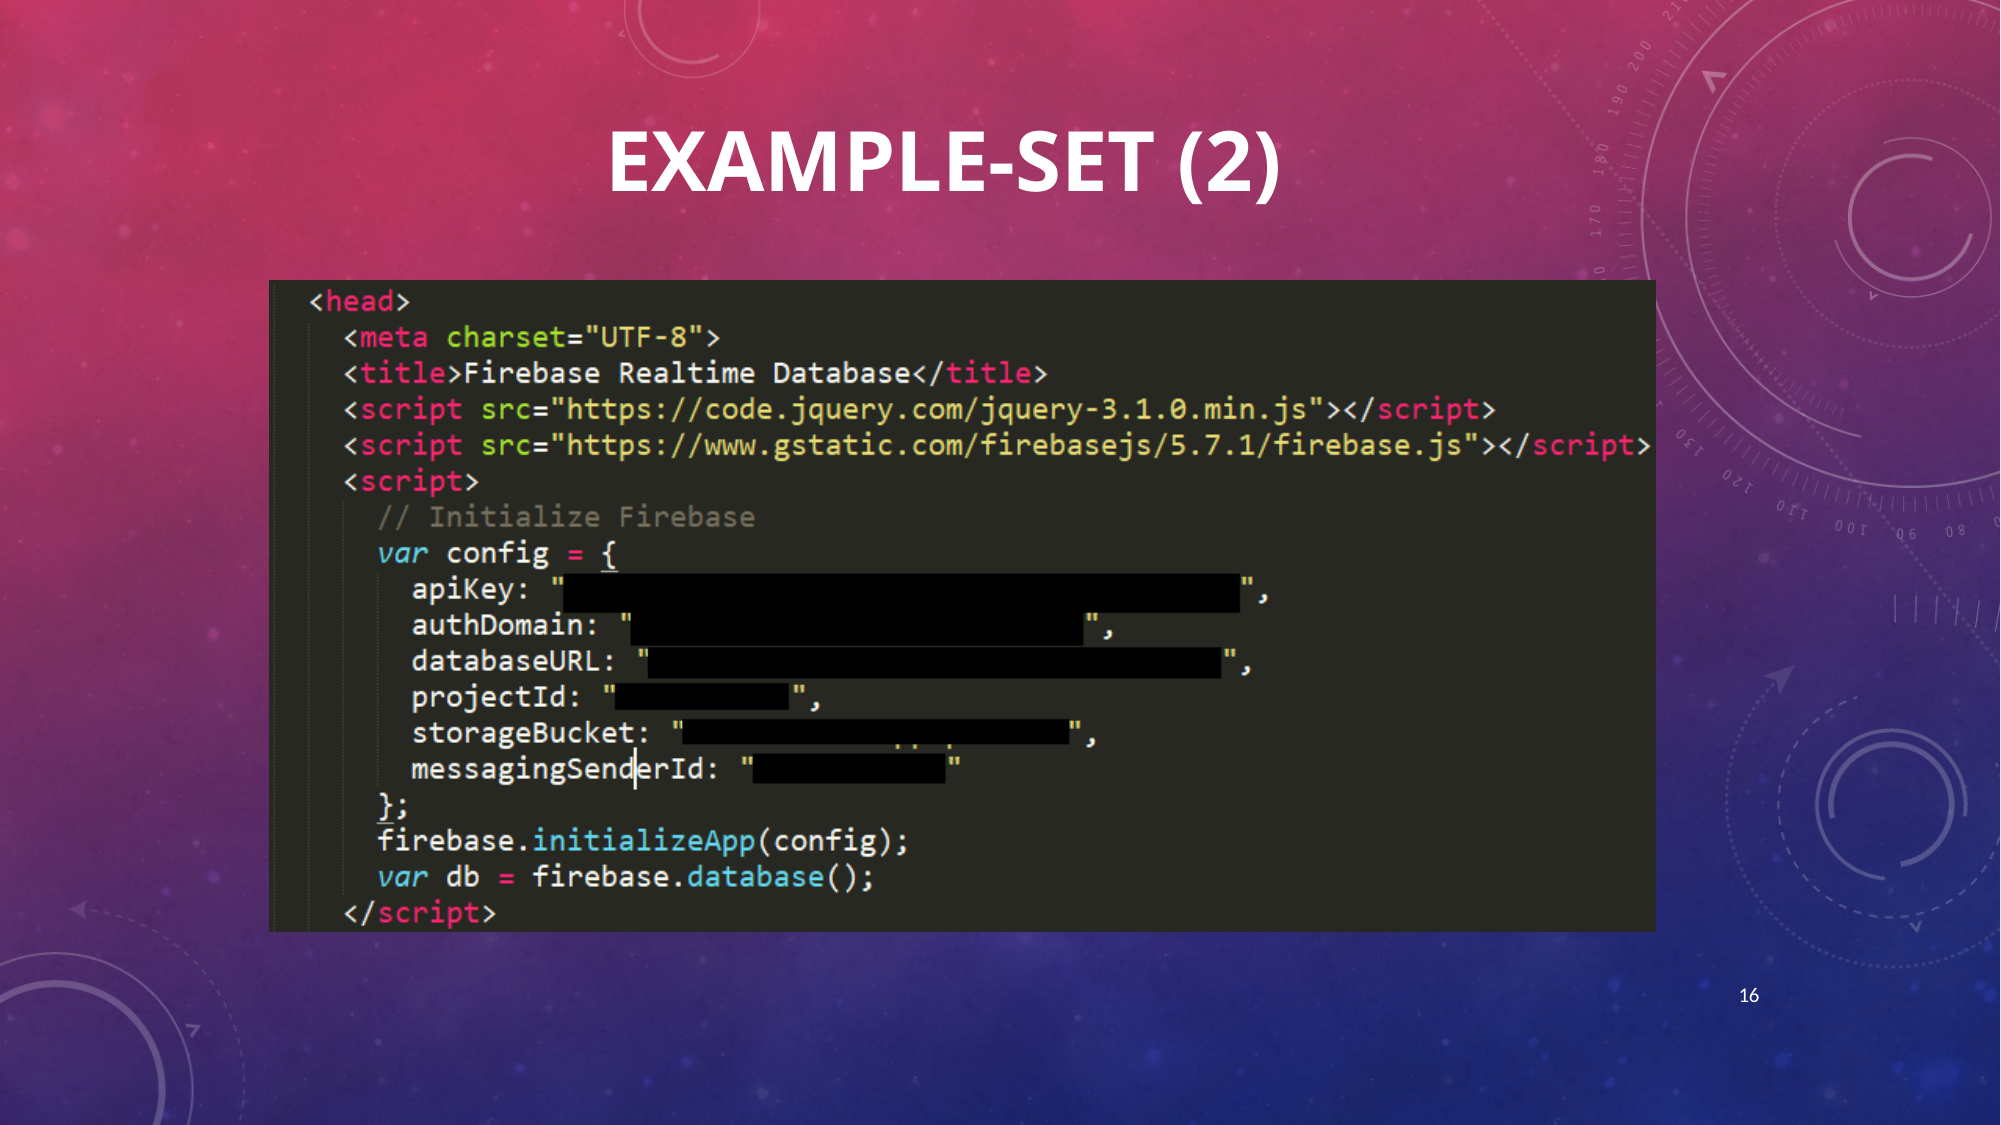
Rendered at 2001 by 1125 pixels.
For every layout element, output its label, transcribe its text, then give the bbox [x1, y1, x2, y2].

slide_number 16 [1684, 963, 1775, 1025]
title Example-SET (2) [112, 99, 1775, 216]
picture [0, 0, 2001, 1125]
